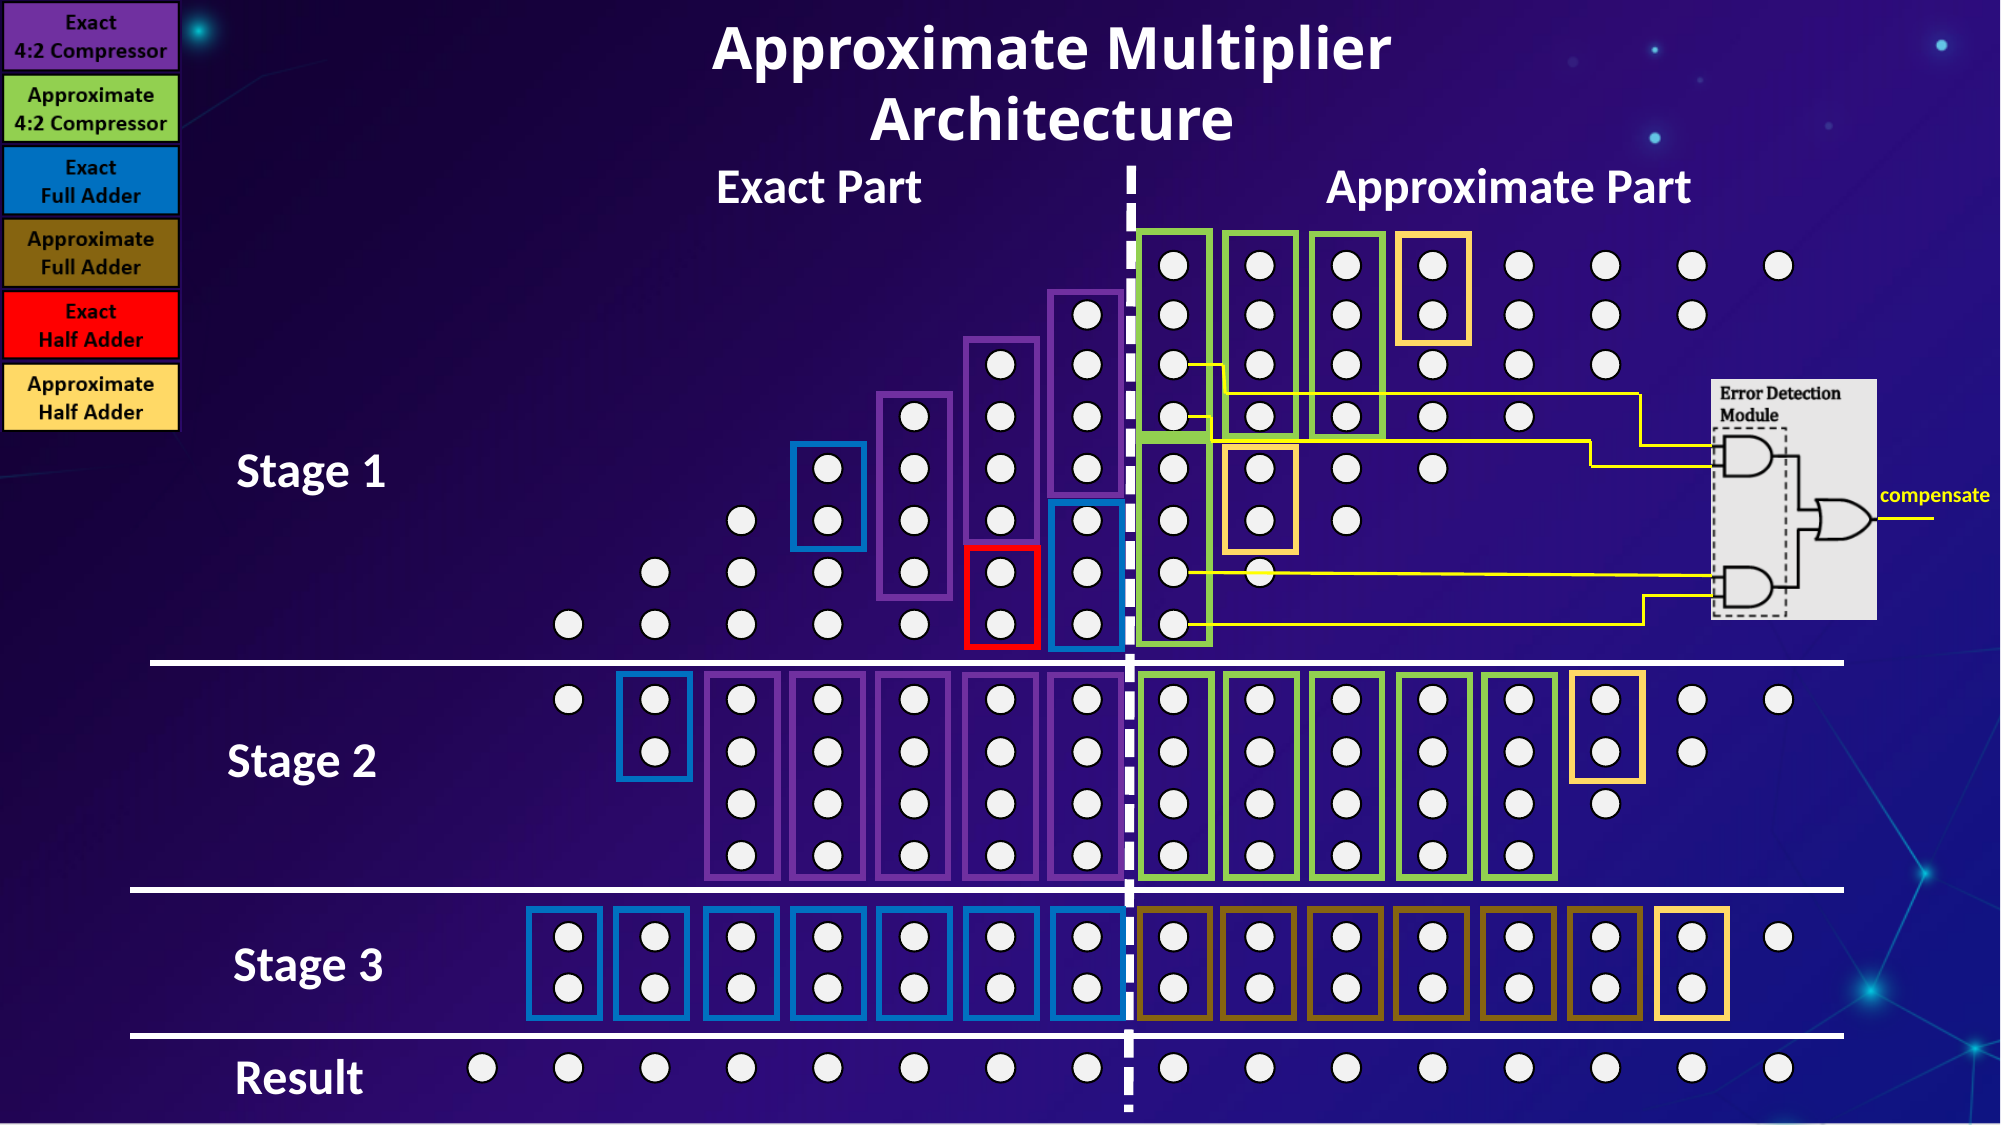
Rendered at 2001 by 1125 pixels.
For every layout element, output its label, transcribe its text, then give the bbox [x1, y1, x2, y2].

text_box [1049, 291, 1122, 496]
text_box [466, 1052, 498, 1084]
text_box [1762, 1052, 1795, 1084]
text_box [725, 608, 758, 641]
text_box [1140, 673, 1212, 878]
text_box Stage 3 [218, 924, 410, 999]
text_box [1244, 1052, 1276, 1084]
picture [0, 0, 2001, 1125]
text_box [1330, 1052, 1363, 1084]
text_box [1569, 909, 1641, 1019]
text_box [1395, 909, 1468, 1019]
text_box [965, 909, 1038, 1019]
text_box [1222, 909, 1295, 1019]
text_box Stage 1 [221, 429, 408, 505]
text_box [1244, 556, 1276, 571]
text_box [706, 673, 778, 878]
text_box Exact Part [701, 145, 943, 221]
text_box [1676, 736, 1708, 768]
text_box [615, 909, 688, 1019]
text_box [878, 909, 951, 1019]
text_box [792, 909, 865, 1019]
text_box [1589, 299, 1622, 331]
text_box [1188, 572, 1712, 576]
text_box [1049, 674, 1122, 879]
text_box [705, 909, 778, 1019]
text_box [812, 608, 844, 641]
text_box [1503, 1052, 1535, 1084]
text_box [1589, 348, 1622, 381]
text_box [964, 674, 1037, 879]
text_box [552, 683, 585, 716]
text_box [1397, 234, 1470, 344]
text_box Stage 2 [212, 719, 402, 795]
text_box [1311, 233, 1384, 392]
text_box [1225, 673, 1298, 878]
text_box [1139, 909, 1211, 1019]
text_box [1762, 683, 1795, 716]
text_box [1762, 249, 1795, 282]
text_box compensate [1877, 473, 2000, 515]
text_box [1157, 1052, 1190, 1084]
text_box [1416, 400, 1449, 433]
text_box [1138, 231, 1211, 436]
text_box [528, 909, 601, 1019]
text_box [1676, 249, 1708, 282]
text_box [1676, 1052, 1708, 1084]
text_box [1244, 576, 1276, 589]
text_box Approximate Part [1311, 145, 1726, 221]
text_box [898, 608, 931, 641]
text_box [1128, 165, 1132, 1112]
text_box Approximate Multiplier Architecture [519, 4, 1587, 159]
text_box [984, 1052, 1017, 1084]
text_box [639, 1052, 671, 1084]
text_box [1589, 787, 1622, 820]
text_box [1589, 1052, 1622, 1084]
text_box [619, 673, 691, 780]
text_box [792, 443, 865, 550]
text_box [1309, 909, 1382, 1019]
text_box [1571, 672, 1643, 782]
text_box [639, 608, 671, 641]
text_box [966, 547, 1038, 648]
text_box [552, 608, 585, 641]
text_box [1416, 348, 1449, 381]
text_box [1225, 232, 1297, 392]
text_box [1330, 452, 1363, 485]
text_box [1416, 452, 1449, 485]
text_box [812, 1052, 844, 1084]
text_box [898, 1052, 931, 1084]
text_box [1138, 440, 1211, 645]
text_box [1225, 394, 1297, 437]
text_box [552, 1052, 585, 1084]
text_box [1311, 673, 1383, 878]
text_box [1330, 504, 1363, 537]
text_box Result [220, 1036, 393, 1112]
text_box [725, 504, 758, 537]
text_box [1483, 674, 1556, 879]
text_box [1503, 400, 1535, 433]
text_box [1503, 299, 1535, 331]
text_box [1503, 249, 1535, 282]
text_box [1311, 395, 1384, 438]
text_box [877, 673, 949, 878]
text_box [725, 1052, 758, 1084]
text_box [1589, 249, 1622, 282]
text_box [1224, 446, 1297, 553]
text_box [812, 556, 844, 589]
text_box [1071, 1052, 1103, 1084]
text_box [791, 673, 864, 878]
text_box [1503, 348, 1535, 381]
text_box [1416, 1052, 1449, 1084]
text_box [639, 556, 671, 589]
text_box [1050, 501, 1123, 650]
text_box [725, 556, 758, 589]
text_box [1676, 299, 1708, 331]
text_box [1482, 909, 1555, 1019]
text_box [1398, 674, 1471, 879]
text_box [1676, 683, 1708, 716]
text_box [965, 338, 1038, 543]
text_box [1656, 909, 1728, 1019]
text_box [1762, 920, 1795, 953]
text_box [878, 394, 951, 598]
text_box [1052, 909, 1124, 1019]
